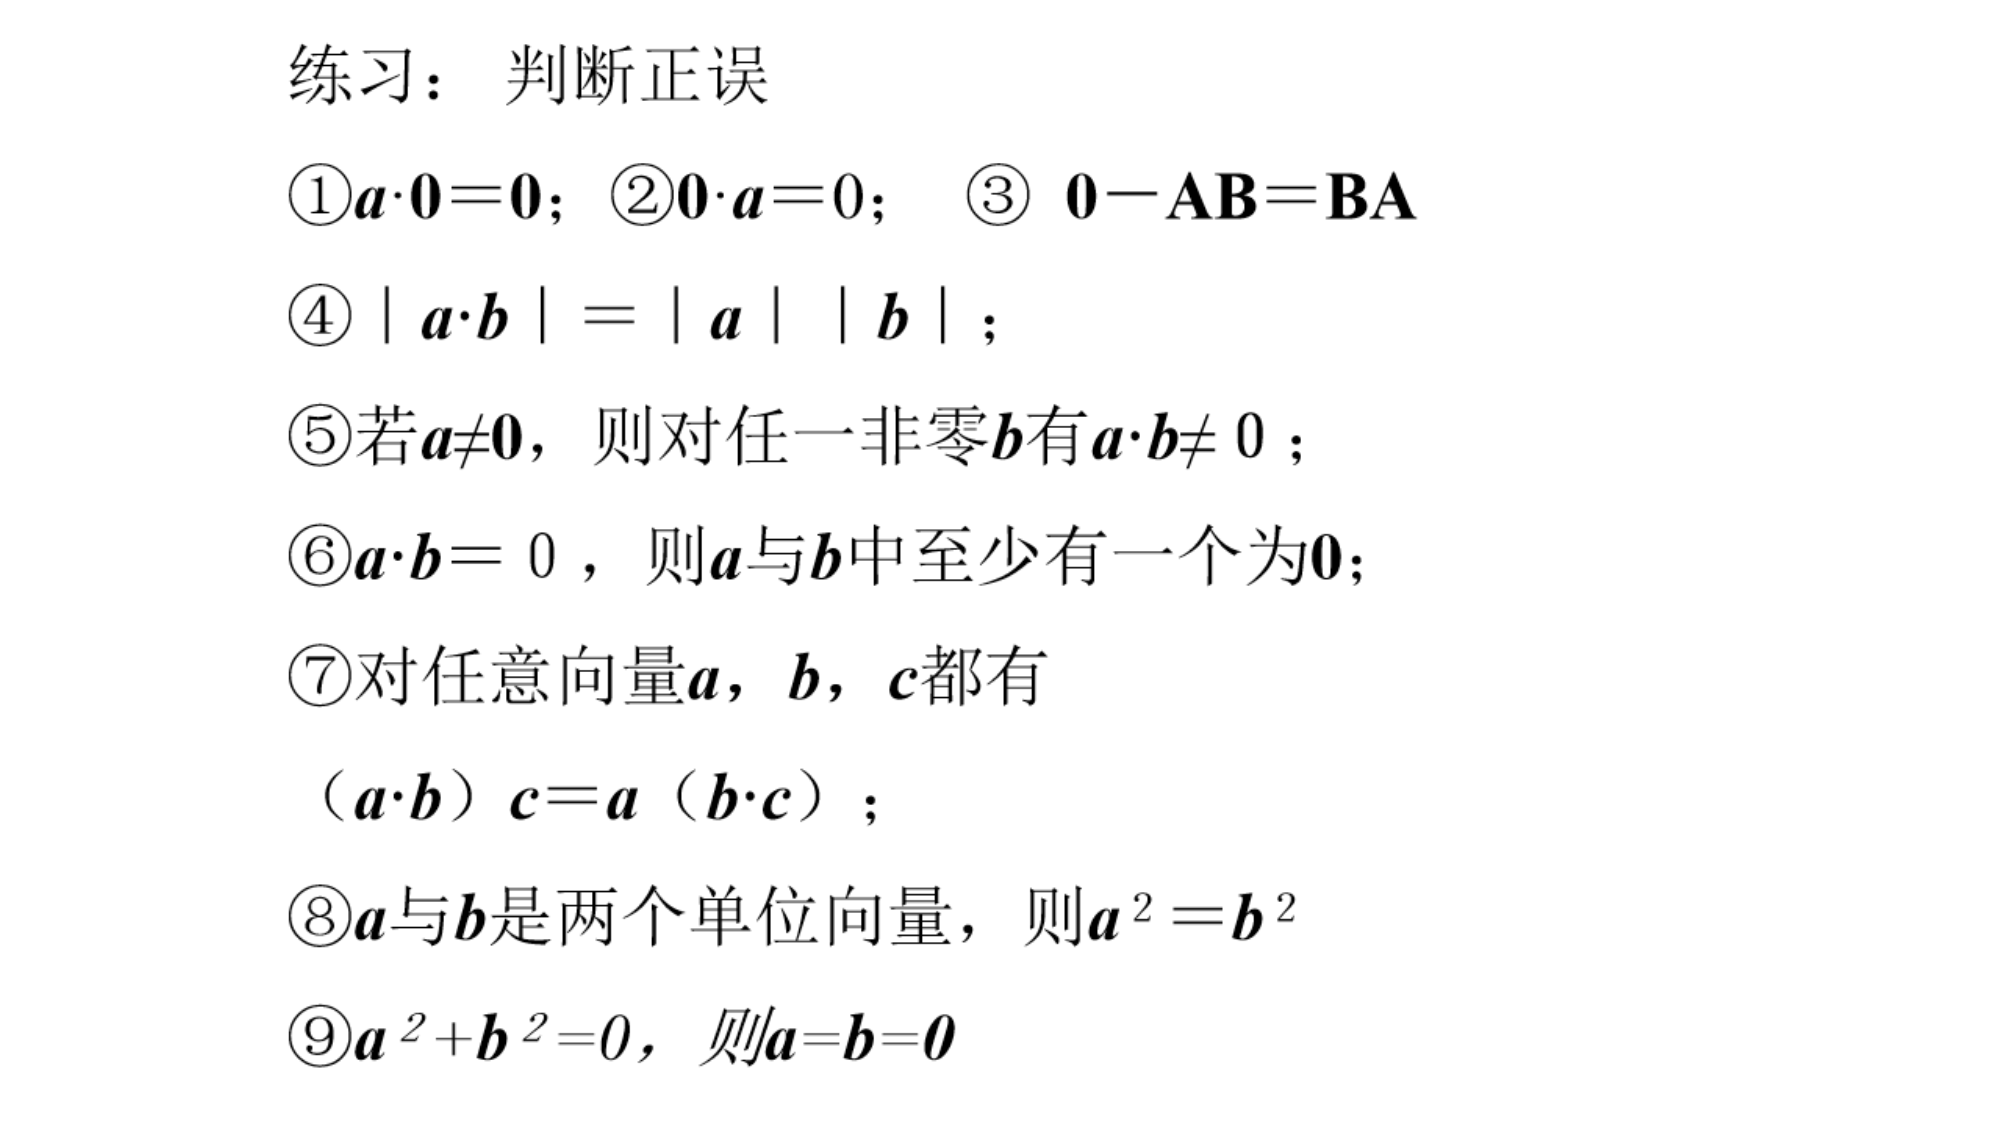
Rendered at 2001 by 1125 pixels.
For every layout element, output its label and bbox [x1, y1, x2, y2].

picture [272, 29, 1620, 1096]
